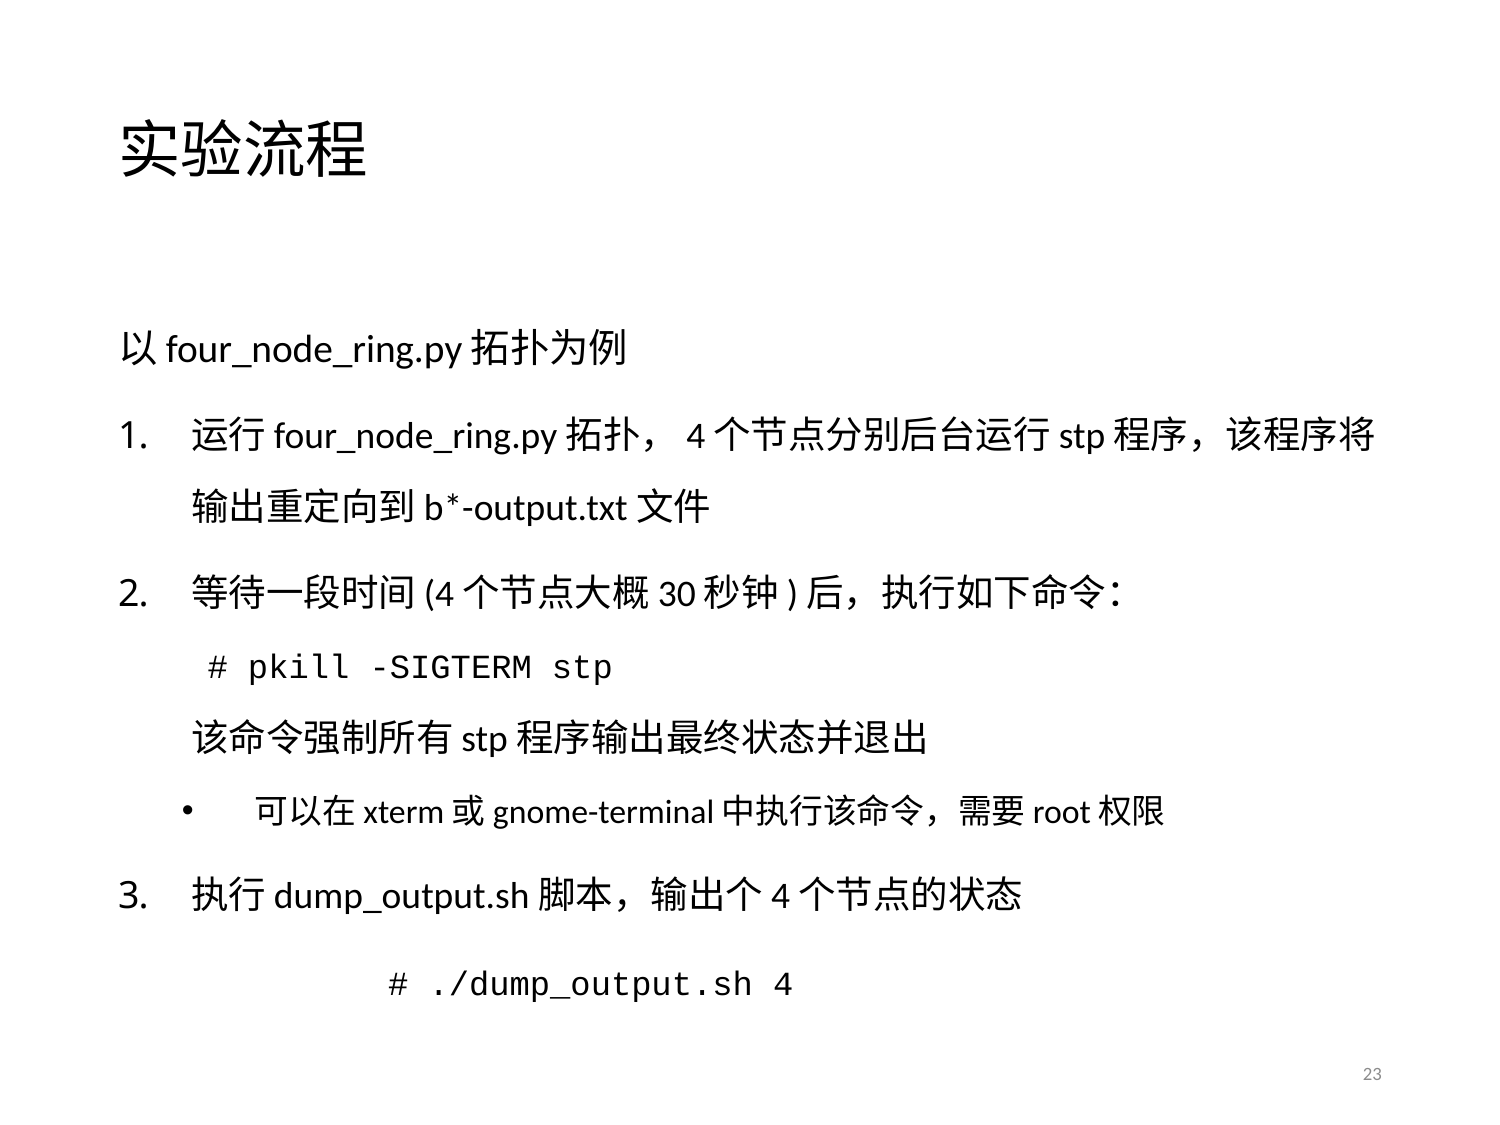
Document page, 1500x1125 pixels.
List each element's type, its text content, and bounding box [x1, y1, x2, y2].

title 实验流程 [103, 59, 1397, 245]
slide_number 23 [1059, 1042, 1397, 1103]
list 以four_node_ring.py拓扑为例 运行four_node_ring.py拓扑，4个节点分别后台运行stp程序，该程序将输出重定向到b*-output.txt文件 等待一段时间(4个节点大概30秒钟)后，执行如下命令： # pkill -SIGTERM stp 该命令强制所有stp程序输出最终状态并退出 可以在xterm或gnome-terminal中执行该命令，需要root权限 执行dump_output.sh脚本，输出个4个节点的状态 # ./dump_output.sh 4 [103, 287, 1397, 1014]
